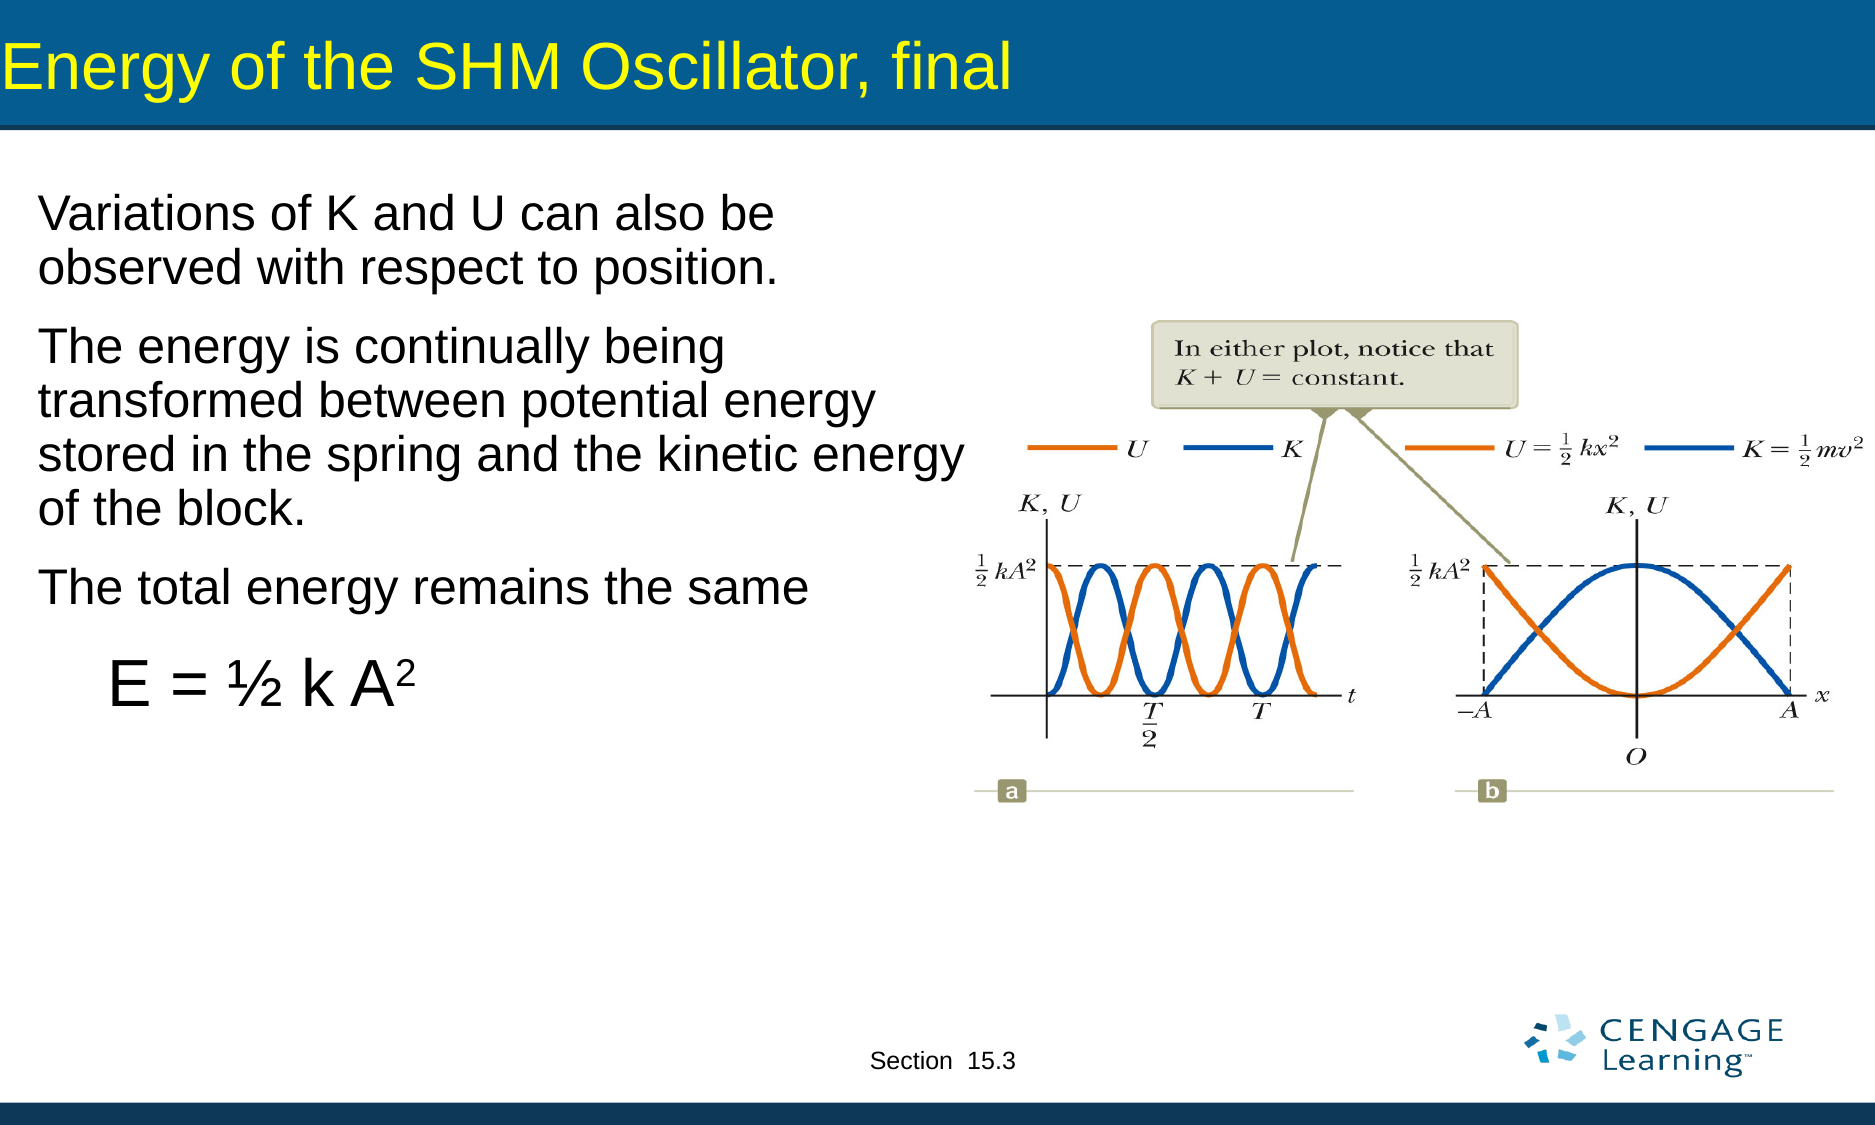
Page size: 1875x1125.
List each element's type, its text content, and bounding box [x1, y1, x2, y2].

title Energy of the SHM Oscillator, final [0, 0, 1875, 125]
list Variations of K and U can also be observed with respect to position. The energy is continually being transformed between potential energy stored in the spring and the kinetic energy of the block. The total energy remains the same E = ½ k A2 [37, 187, 975, 1038]
text_box Section 15.3 [734, 1037, 1032, 1083]
picture [974, 319, 1863, 805]
picture [1494, 990, 1812, 1101]
